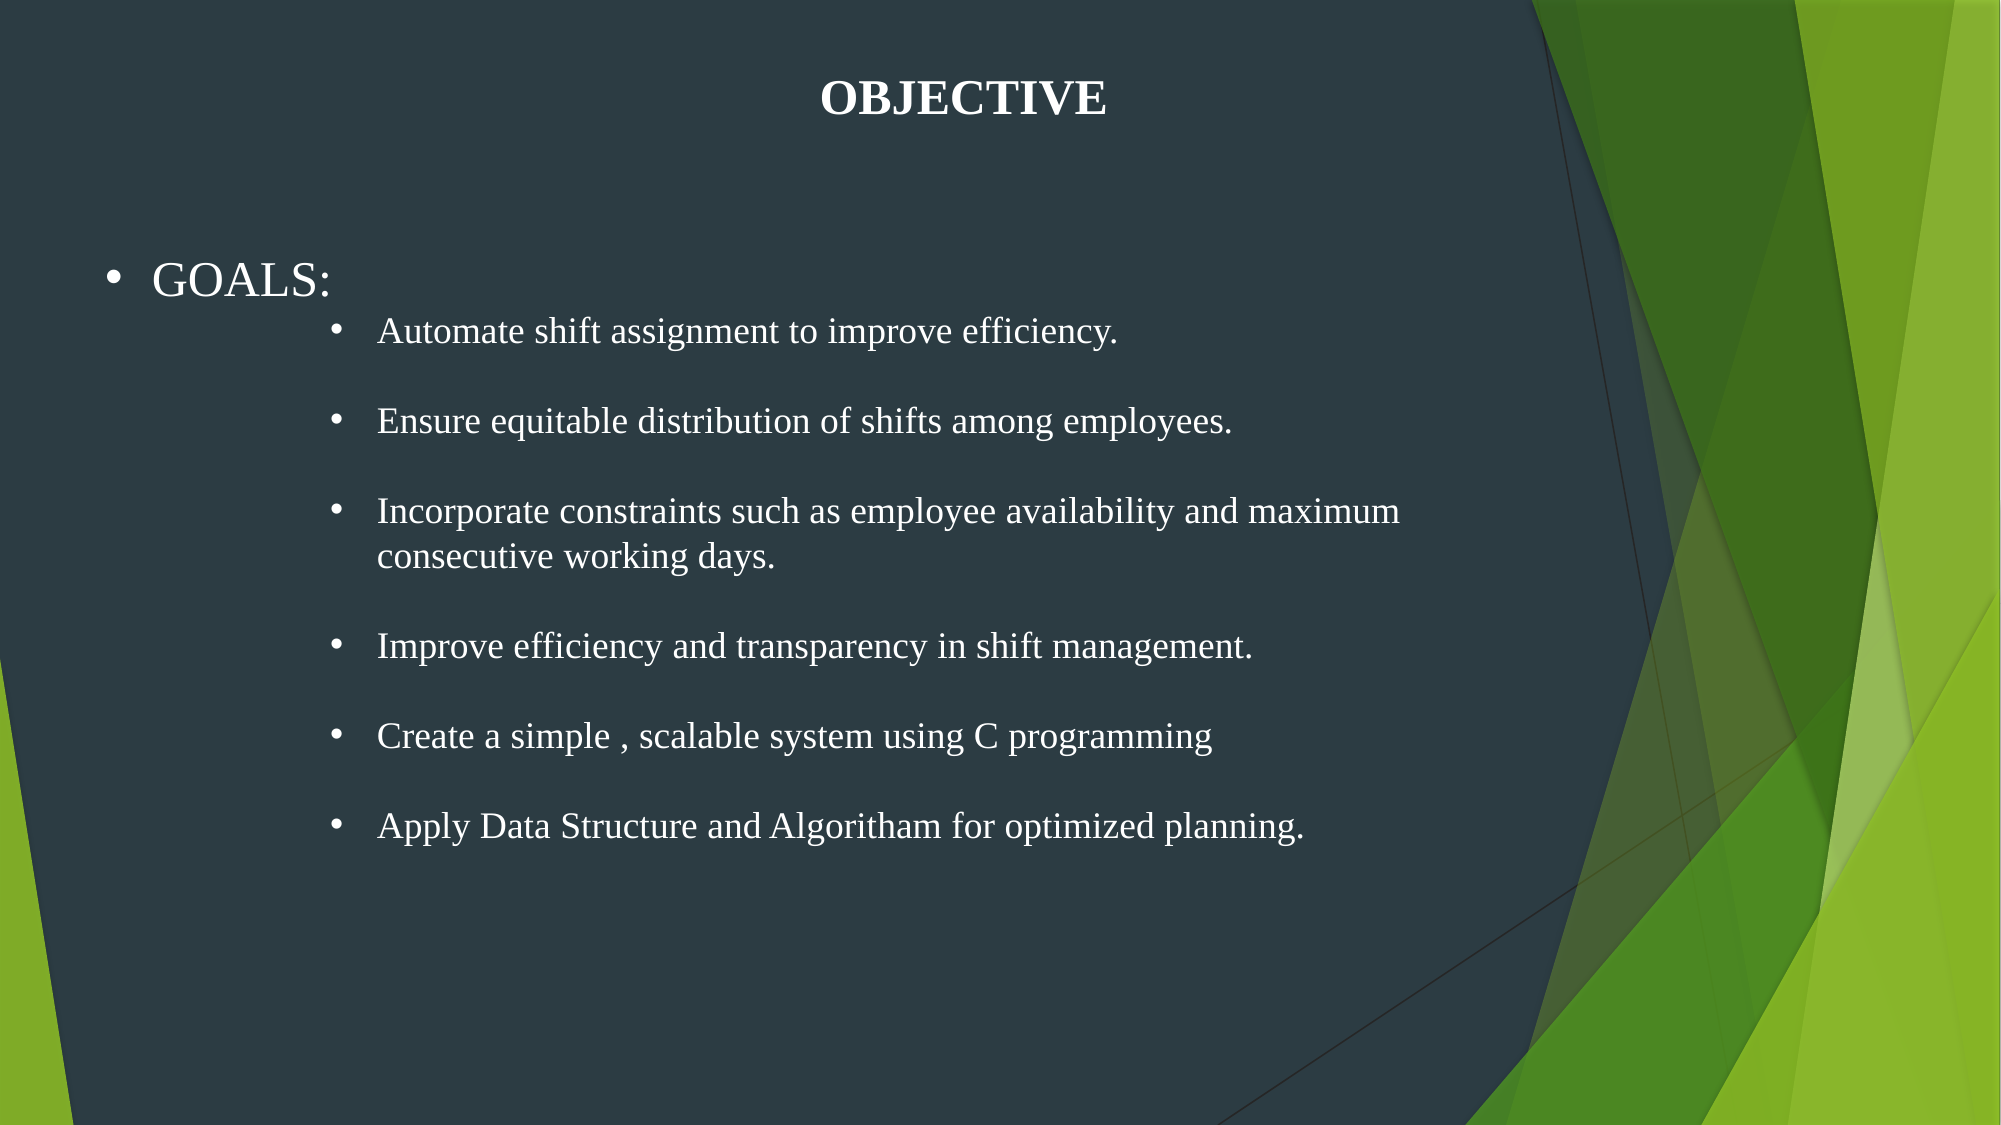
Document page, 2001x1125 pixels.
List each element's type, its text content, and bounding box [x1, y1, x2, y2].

text_box GOALS: Automate shift assignment to improve efficiency. Ensure equitable distribution of shifts among employees. Incorporate constraints such as employee availability and maximum consecutive working days. Improve efficiency and transparency in shift management. Create a simple , scalable system using C programming Apply Data Structure and Algoritham for optimized planning. [90, 238, 1566, 854]
text_box OBJECTIVE [804, 57, 1128, 133]
